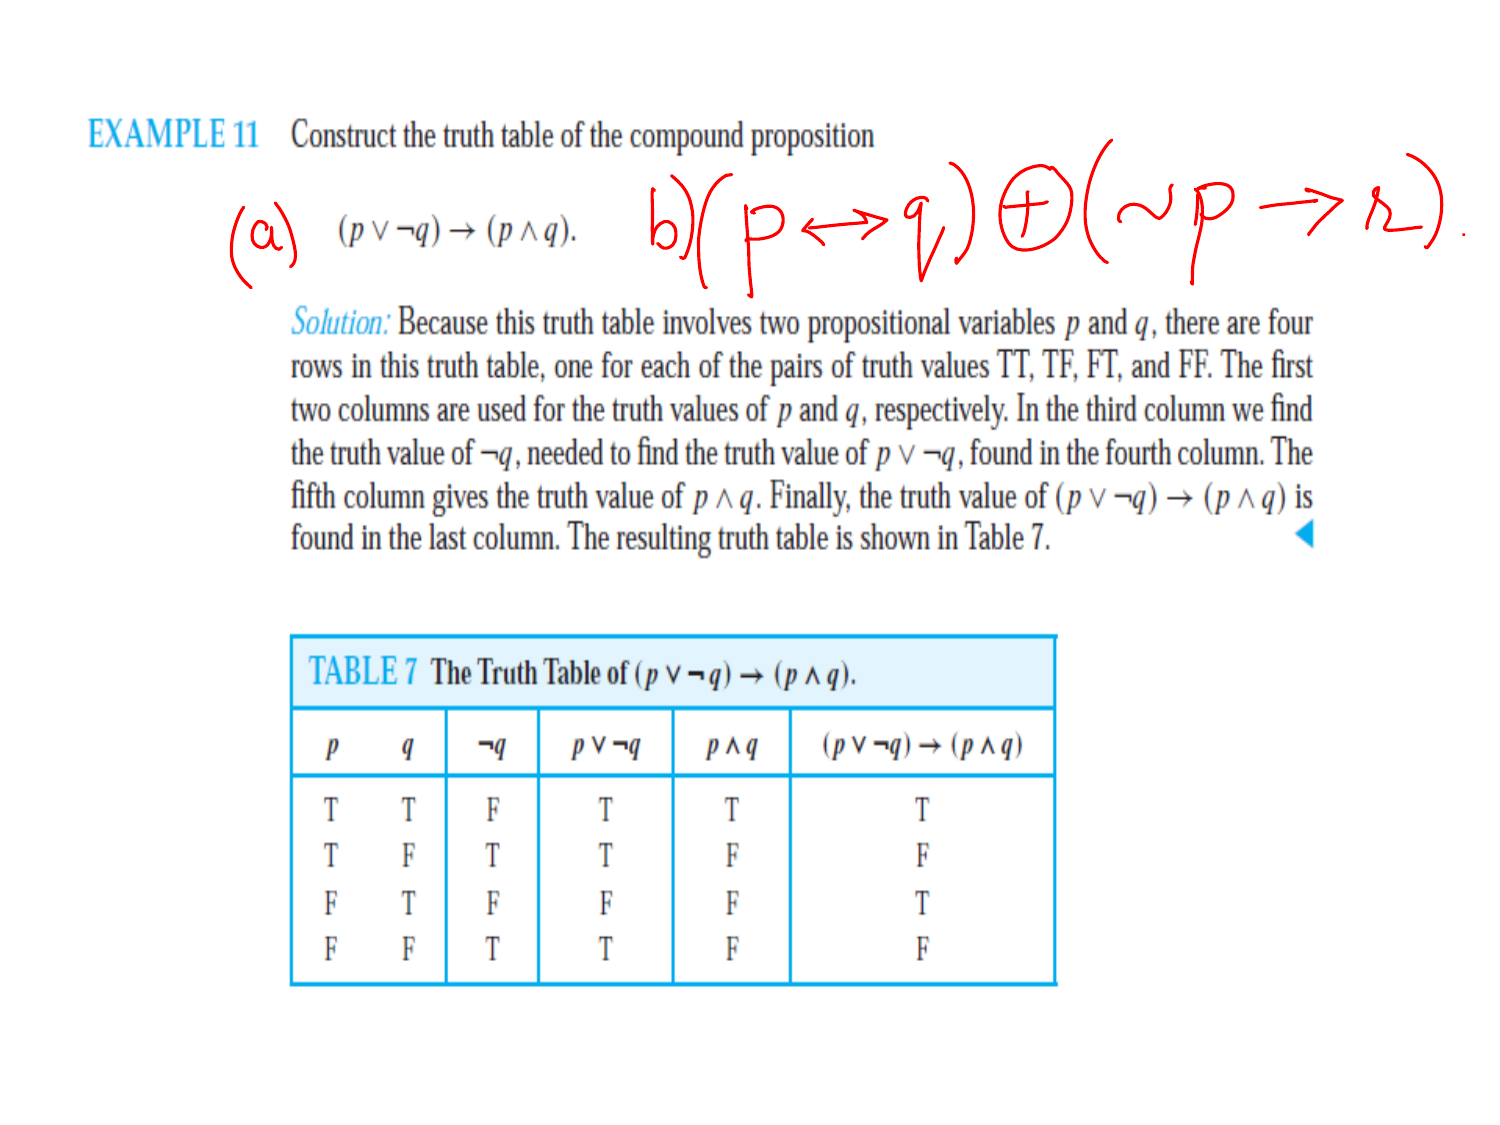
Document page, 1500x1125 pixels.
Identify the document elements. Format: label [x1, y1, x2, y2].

picture [68, 77, 1432, 1024]
